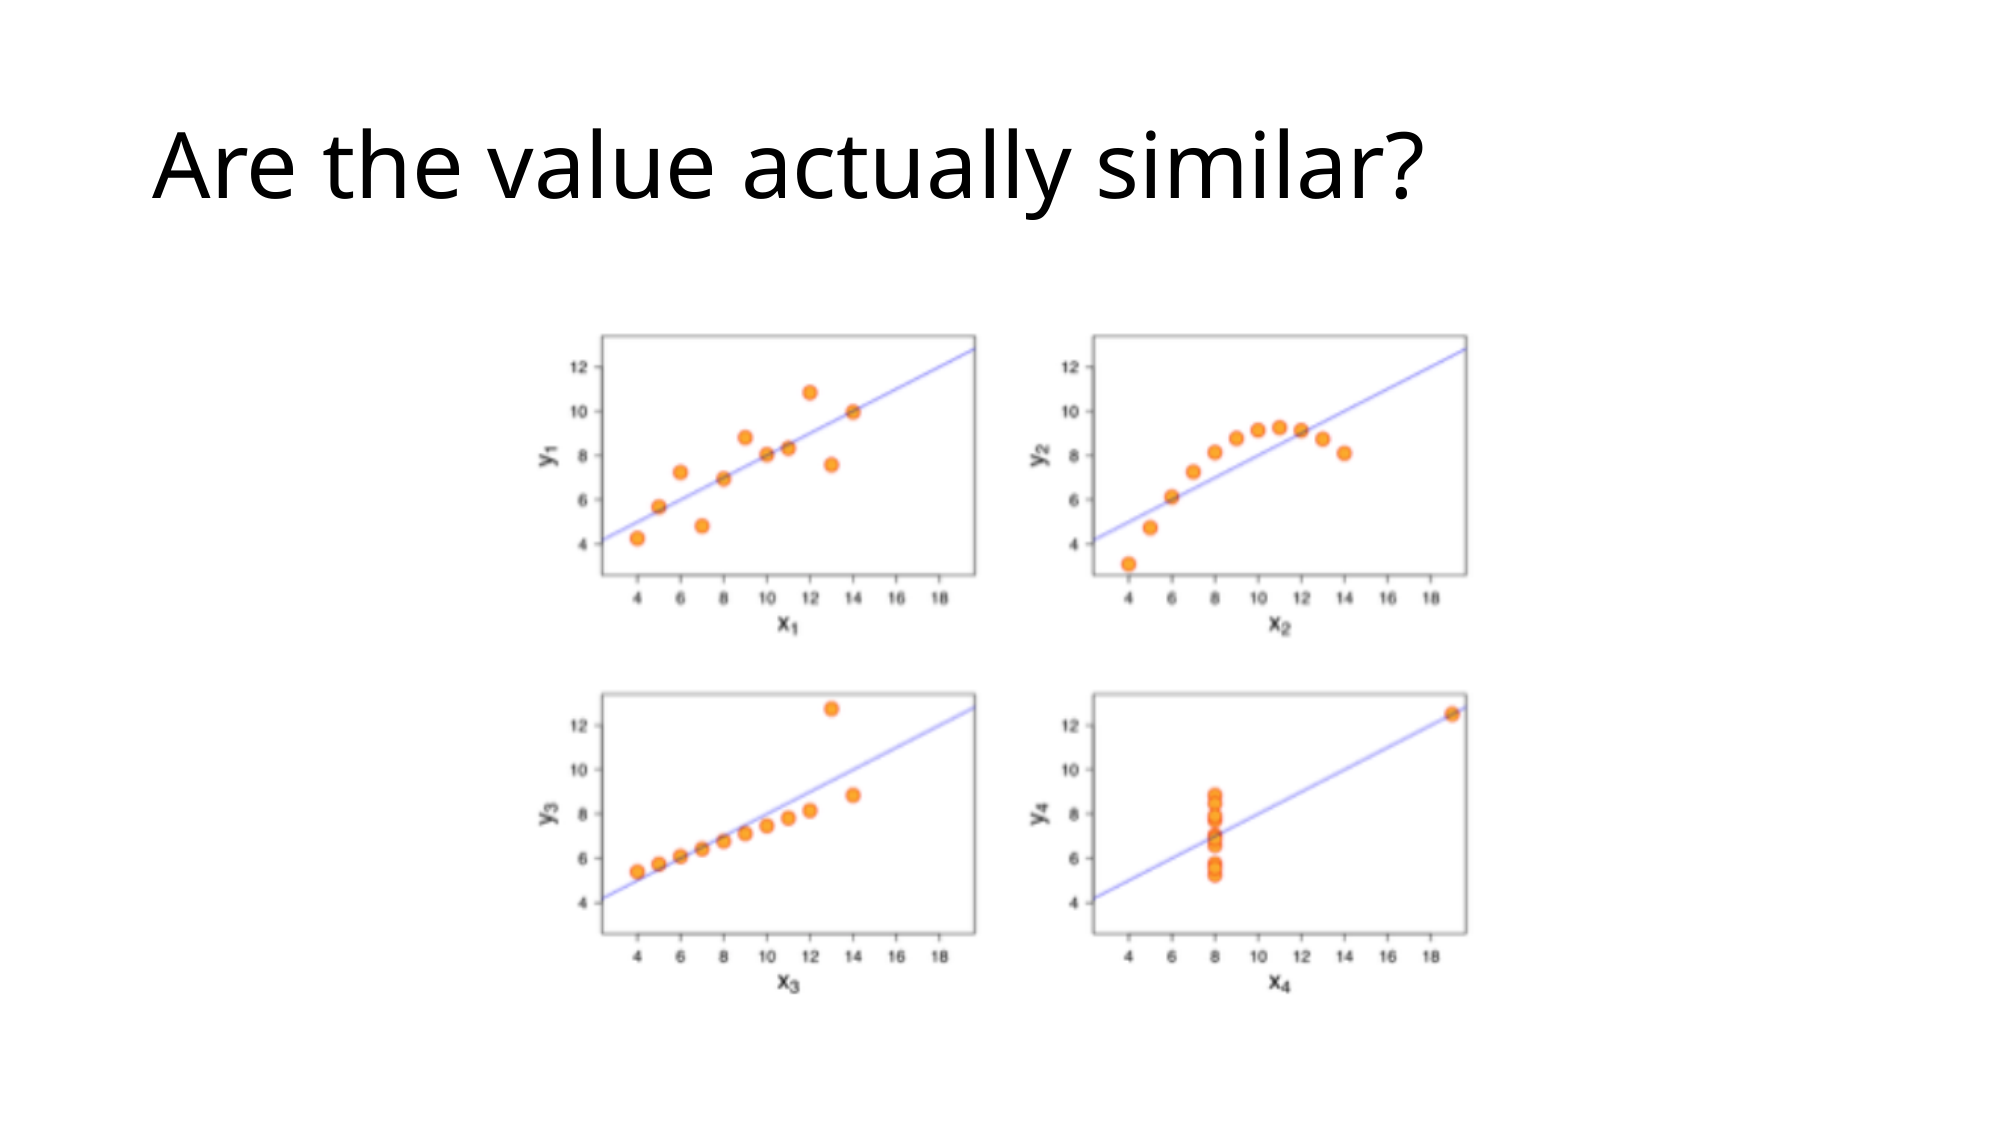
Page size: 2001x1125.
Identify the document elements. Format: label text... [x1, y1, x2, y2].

title Are the value actually similar? [137, 59, 1863, 278]
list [496, 299, 1504, 1014]
